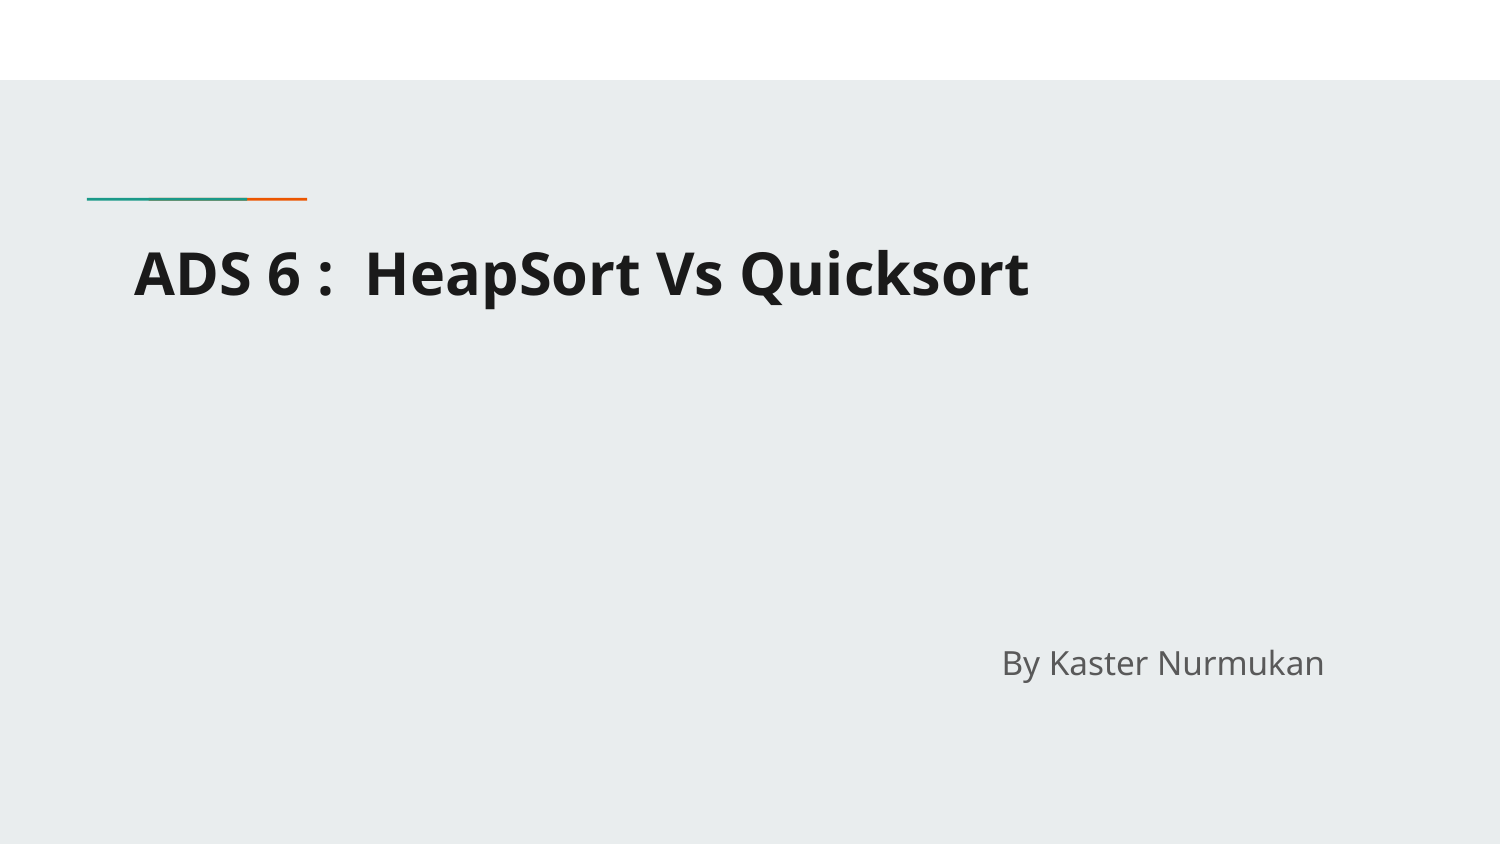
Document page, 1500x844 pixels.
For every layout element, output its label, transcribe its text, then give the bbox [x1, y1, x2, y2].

subtitle By Kaster Nurmukan [977, 625, 1388, 715]
title ADS 6 : HeapSort Vs Quicksort [119, 216, 1381, 490]
